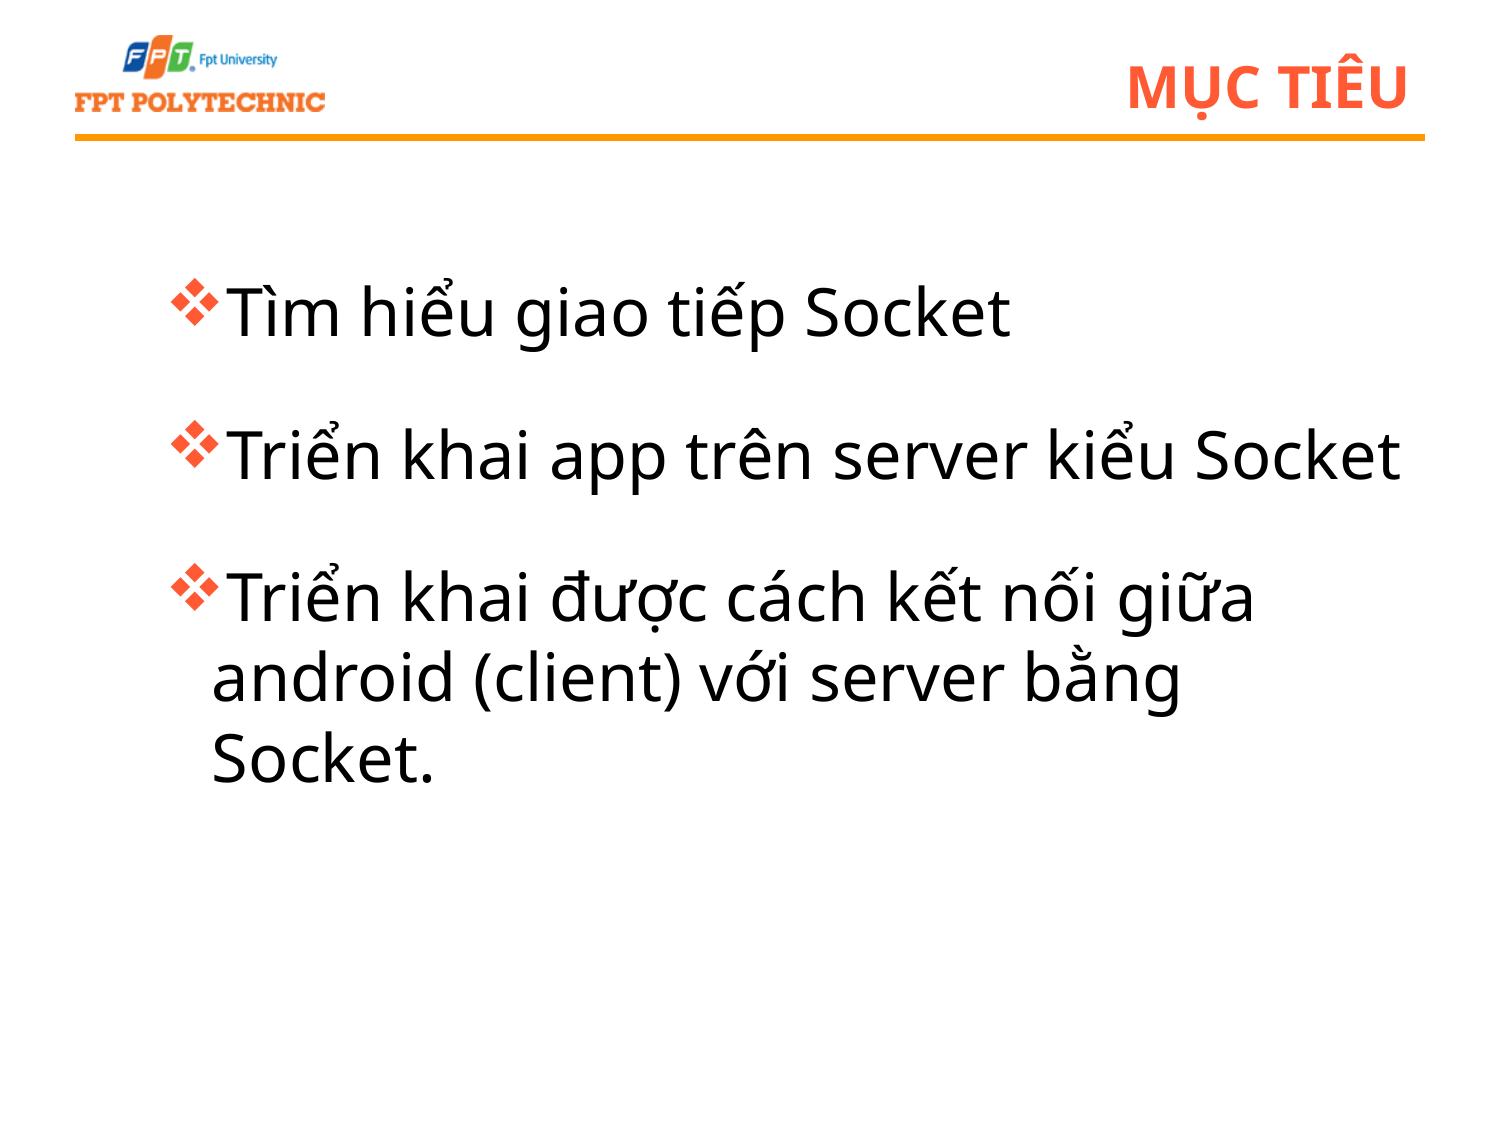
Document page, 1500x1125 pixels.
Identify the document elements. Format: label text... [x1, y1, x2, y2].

picture [75, 35, 325, 112]
list Tìm hiểu giao tiếp Socket Triển khai app trên server kiểu Socket Triển khai được cách kết nối giữa android (client) với server bằng Socket. [75, 262, 1425, 1038]
title Mục tiêu [337, 45, 1425, 125]
